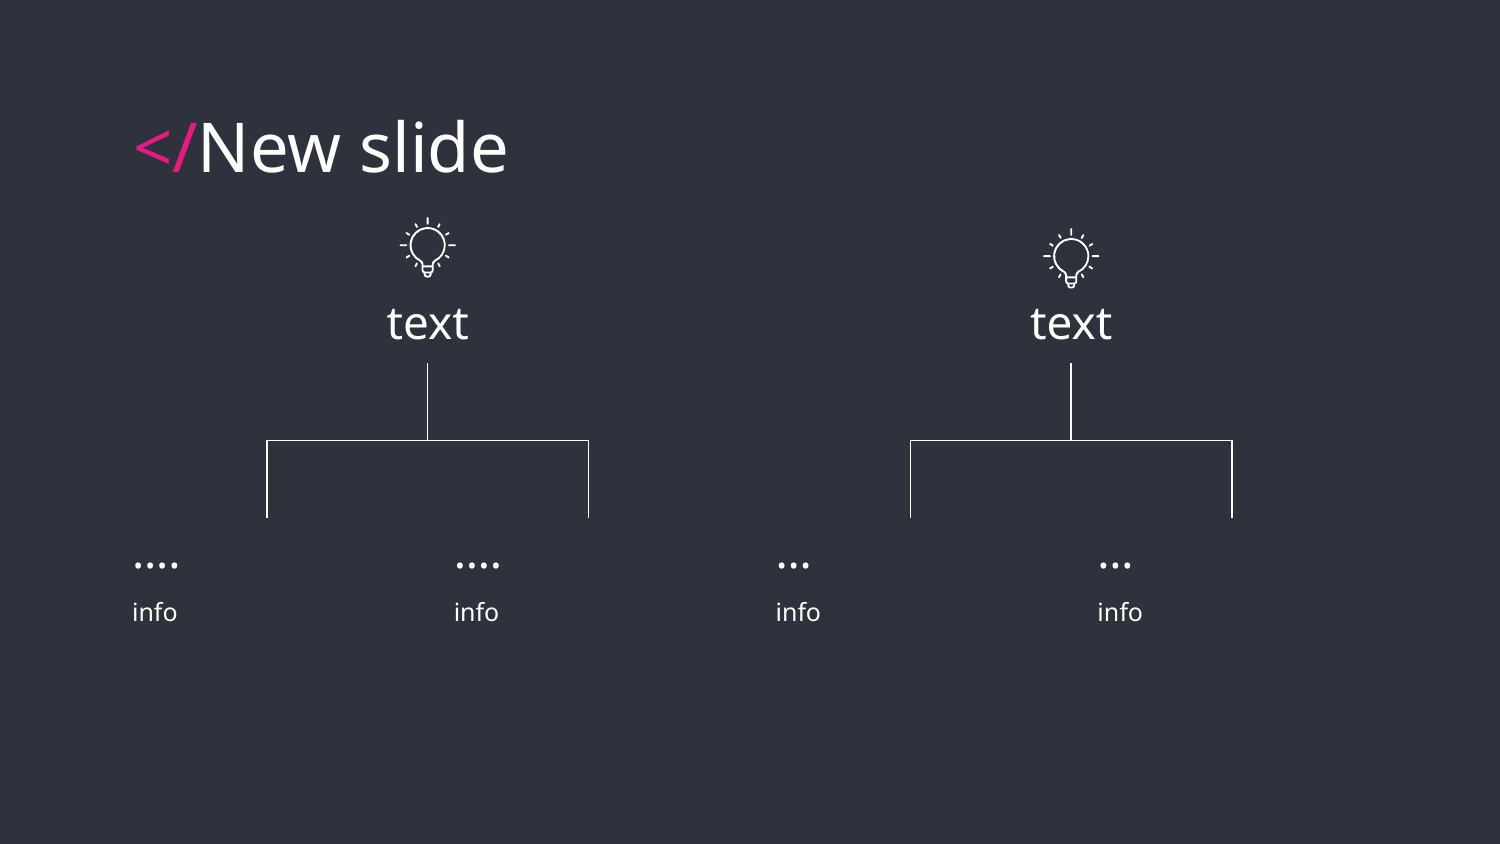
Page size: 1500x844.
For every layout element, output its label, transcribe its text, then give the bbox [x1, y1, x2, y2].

text_box text [237, 288, 619, 364]
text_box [1074, 359, 1230, 522]
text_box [1082, 517, 1383, 672]
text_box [760, 517, 1061, 672]
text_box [913, 359, 1069, 522]
text_box text [880, 288, 1262, 364]
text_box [1042, 227, 1100, 289]
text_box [399, 216, 457, 278]
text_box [116, 517, 417, 672]
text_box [430, 359, 586, 522]
title </New slide [118, 88, 1382, 183]
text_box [438, 517, 739, 672]
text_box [269, 359, 425, 522]
